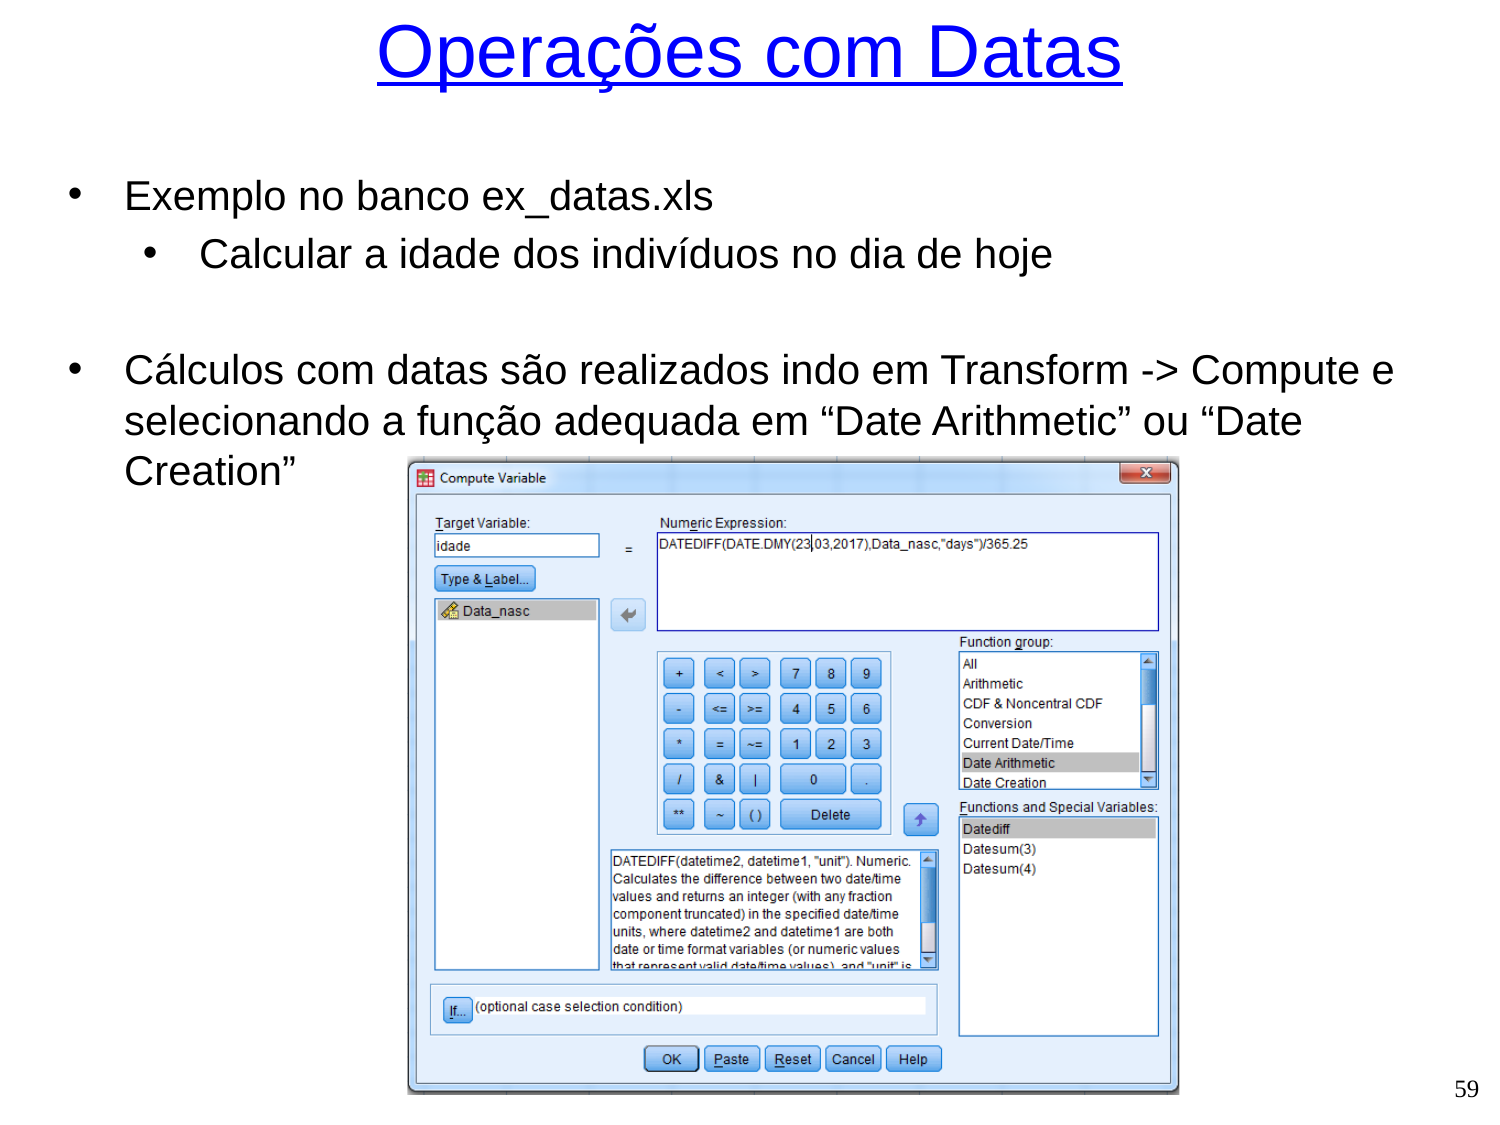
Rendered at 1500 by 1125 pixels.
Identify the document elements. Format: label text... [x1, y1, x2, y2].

text_box Exemplo no banco ex_datas.xls Calcular a idade dos indivíduos no dia de hoje Cálculos com datas são realizados indo em Transform -> Compute e selecionando a função adequada em “Date Arithmetic” ou “Date Creation” [53, 160, 1441, 315]
text_box Operações com Datas [74, 0, 1425, 160]
picture [407, 455, 1180, 1096]
slide_number 59 [1144, 1057, 1495, 1118]
